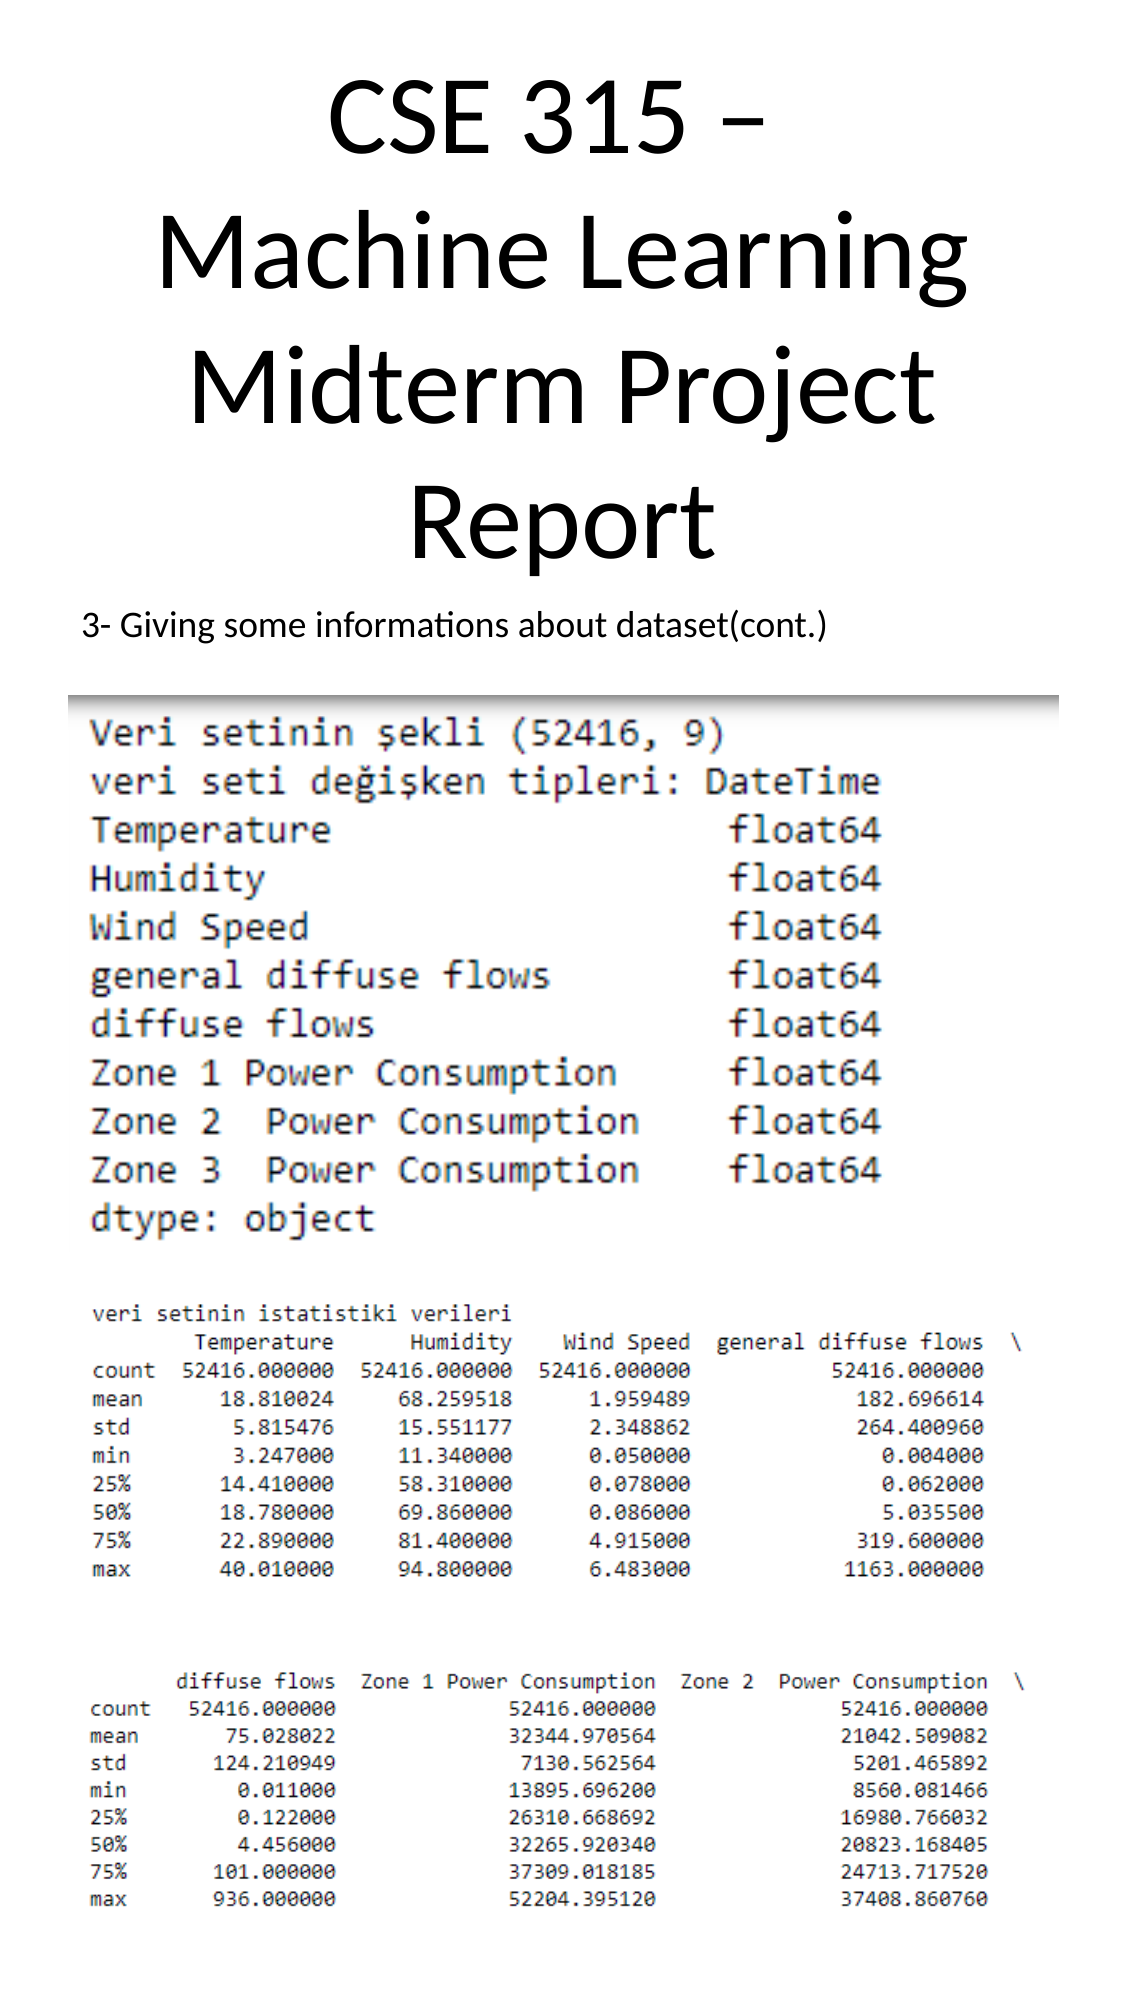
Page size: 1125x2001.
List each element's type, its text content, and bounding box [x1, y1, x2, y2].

text_box 3- Giving some informations about dataset(cont.) [66, 592, 1056, 653]
picture [66, 1652, 1057, 1927]
text_box CSE 315 – Machine Learning Midterm Project Report [139, 33, 986, 589]
picture [66, 1303, 1057, 1595]
picture [68, 695, 1059, 1252]
text_box [68, 616, 1059, 678]
